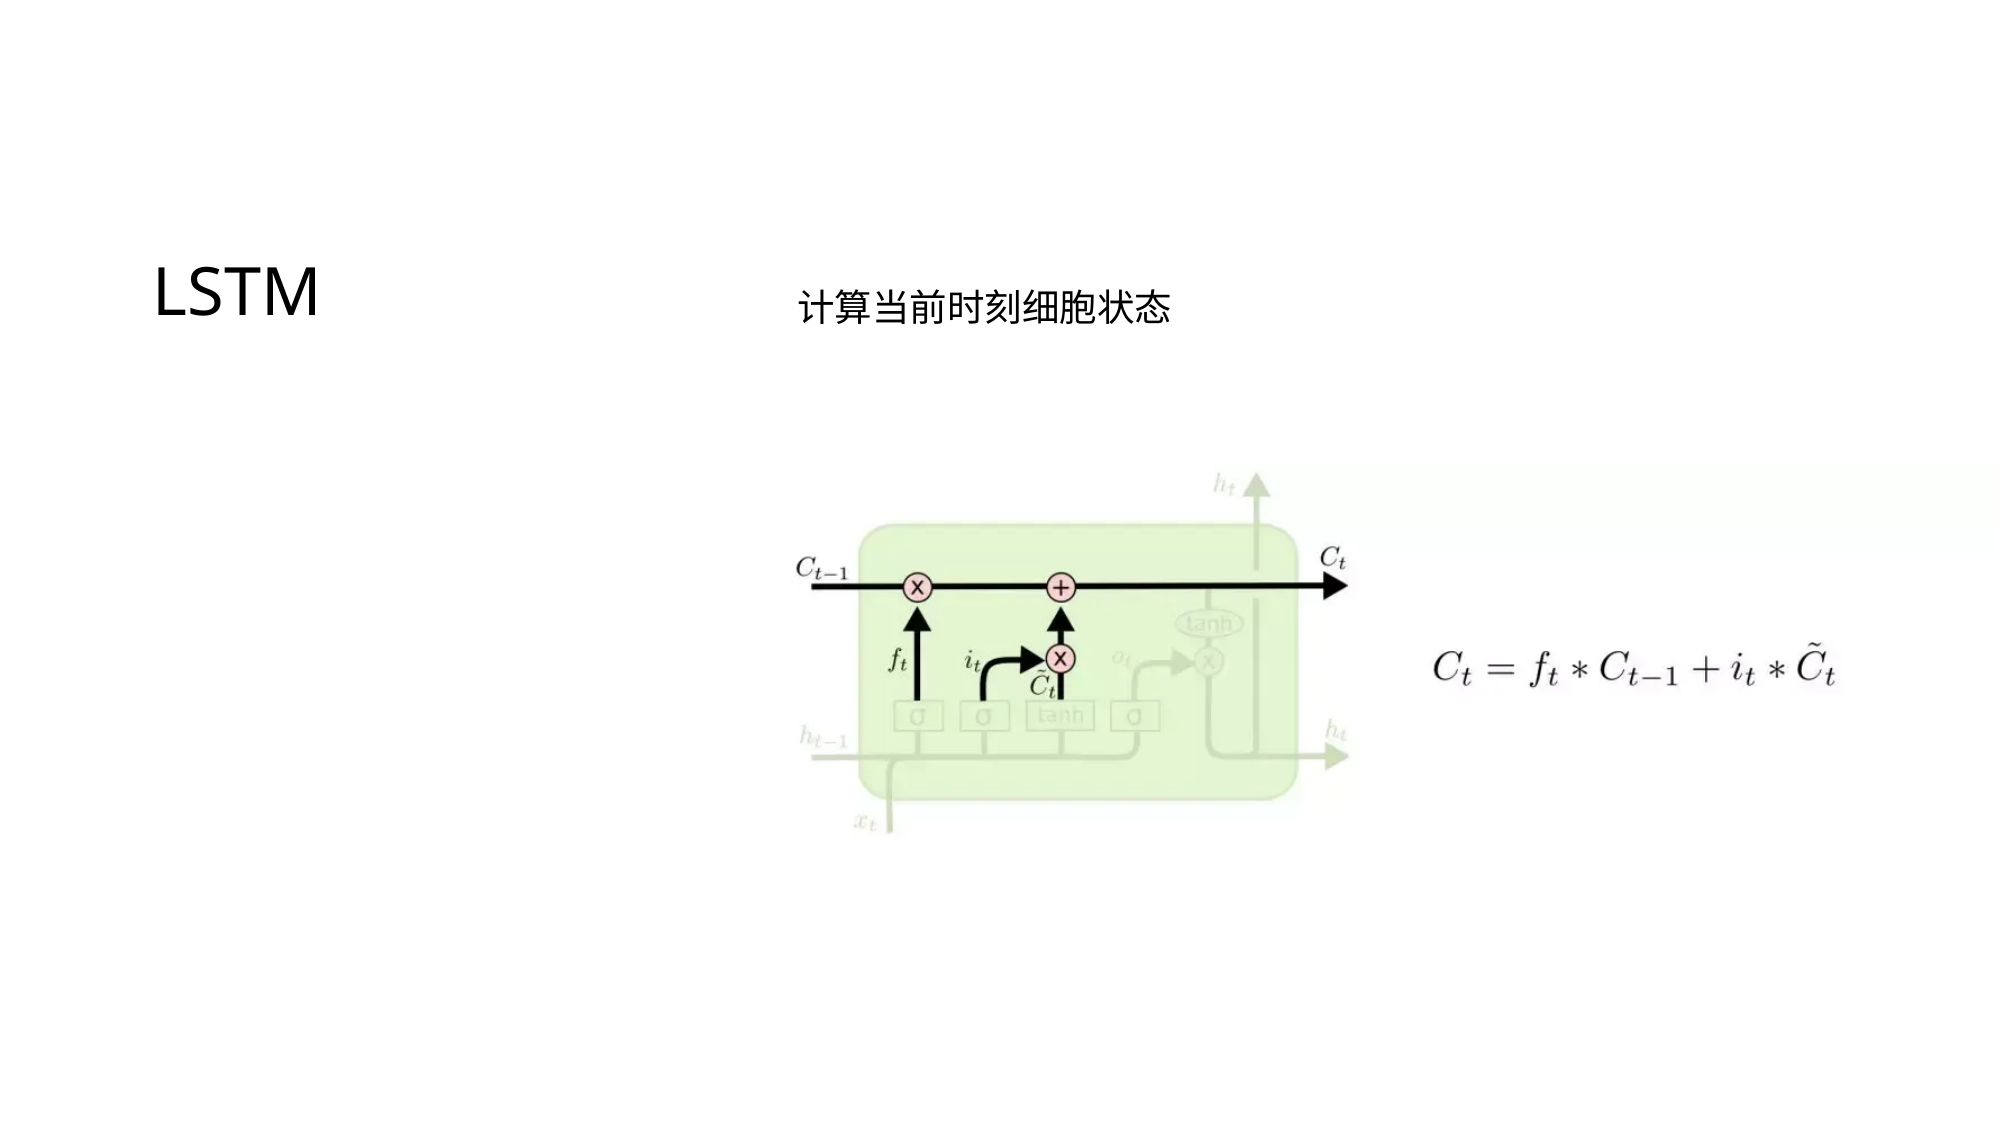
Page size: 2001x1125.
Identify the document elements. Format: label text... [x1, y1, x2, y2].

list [782, 462, 1995, 838]
title LSTM [137, 75, 783, 338]
text_box 计算当前时刻细胞状态 [782, 276, 1188, 337]
